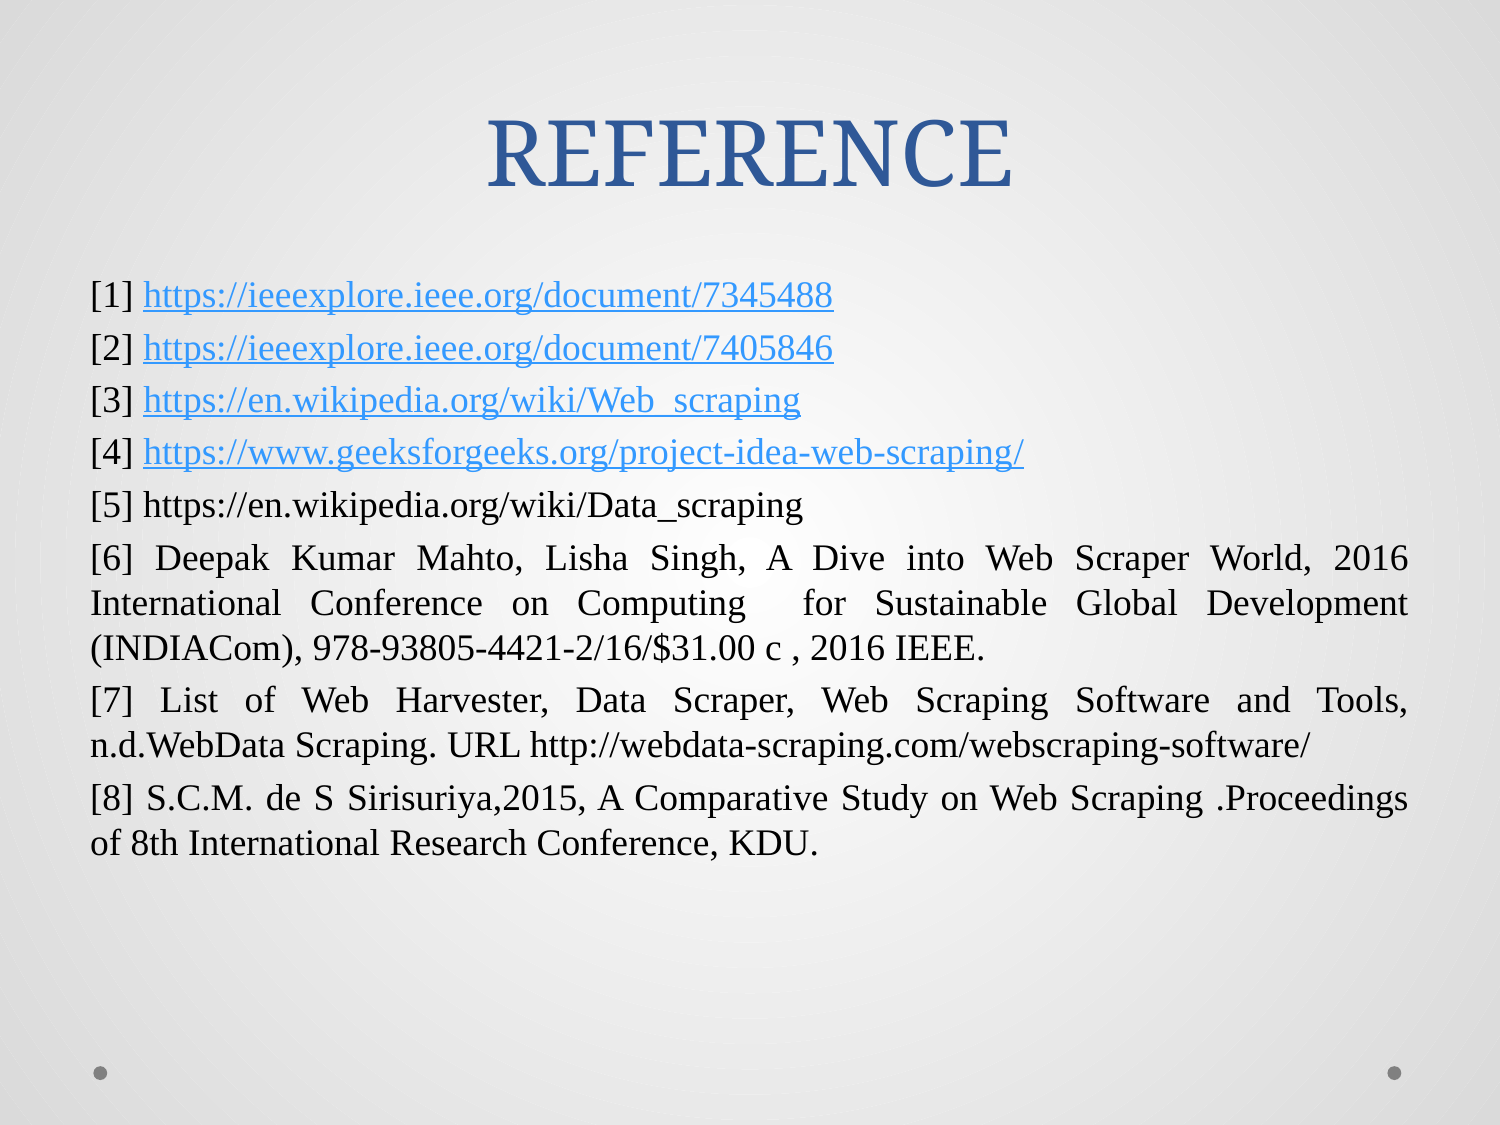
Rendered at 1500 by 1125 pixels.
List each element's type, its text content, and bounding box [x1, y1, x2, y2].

list [1] https://ieeexplore.ieee.org/document/7345488 [2] https://ieeexplore.ieee.org/document/7405846 [3] https://en.wikipedia.org/wiki/Web_scraping [4] https://www.geeksforgeeks.org/project-idea-web-scraping/ [5] https://en.wikipedia.org/wiki/Data_scraping [6] Deepak Kumar Mahto, Lisha Singh, A Dive into Web Scraper World, 2016 International Conference on Computing for Sustainable Global Development (INDIACom), 978-93805-4421-2/16/$31.00 c , 2016 IEEE. [7] List of Web Harvester, Data Scraper, Web Scraping Software and Tools, n.d.WebData Scraping. URL http://webdata-scraping.com/webscraping-software/ [8] S.C.M. de S Sirisuriya,2015, A Comparative Study on Web Scraping .Proceedings of 8th International Research Conference, KDU. [75, 262, 1425, 1005]
title REFERENCE [75, 50, 1425, 213]
